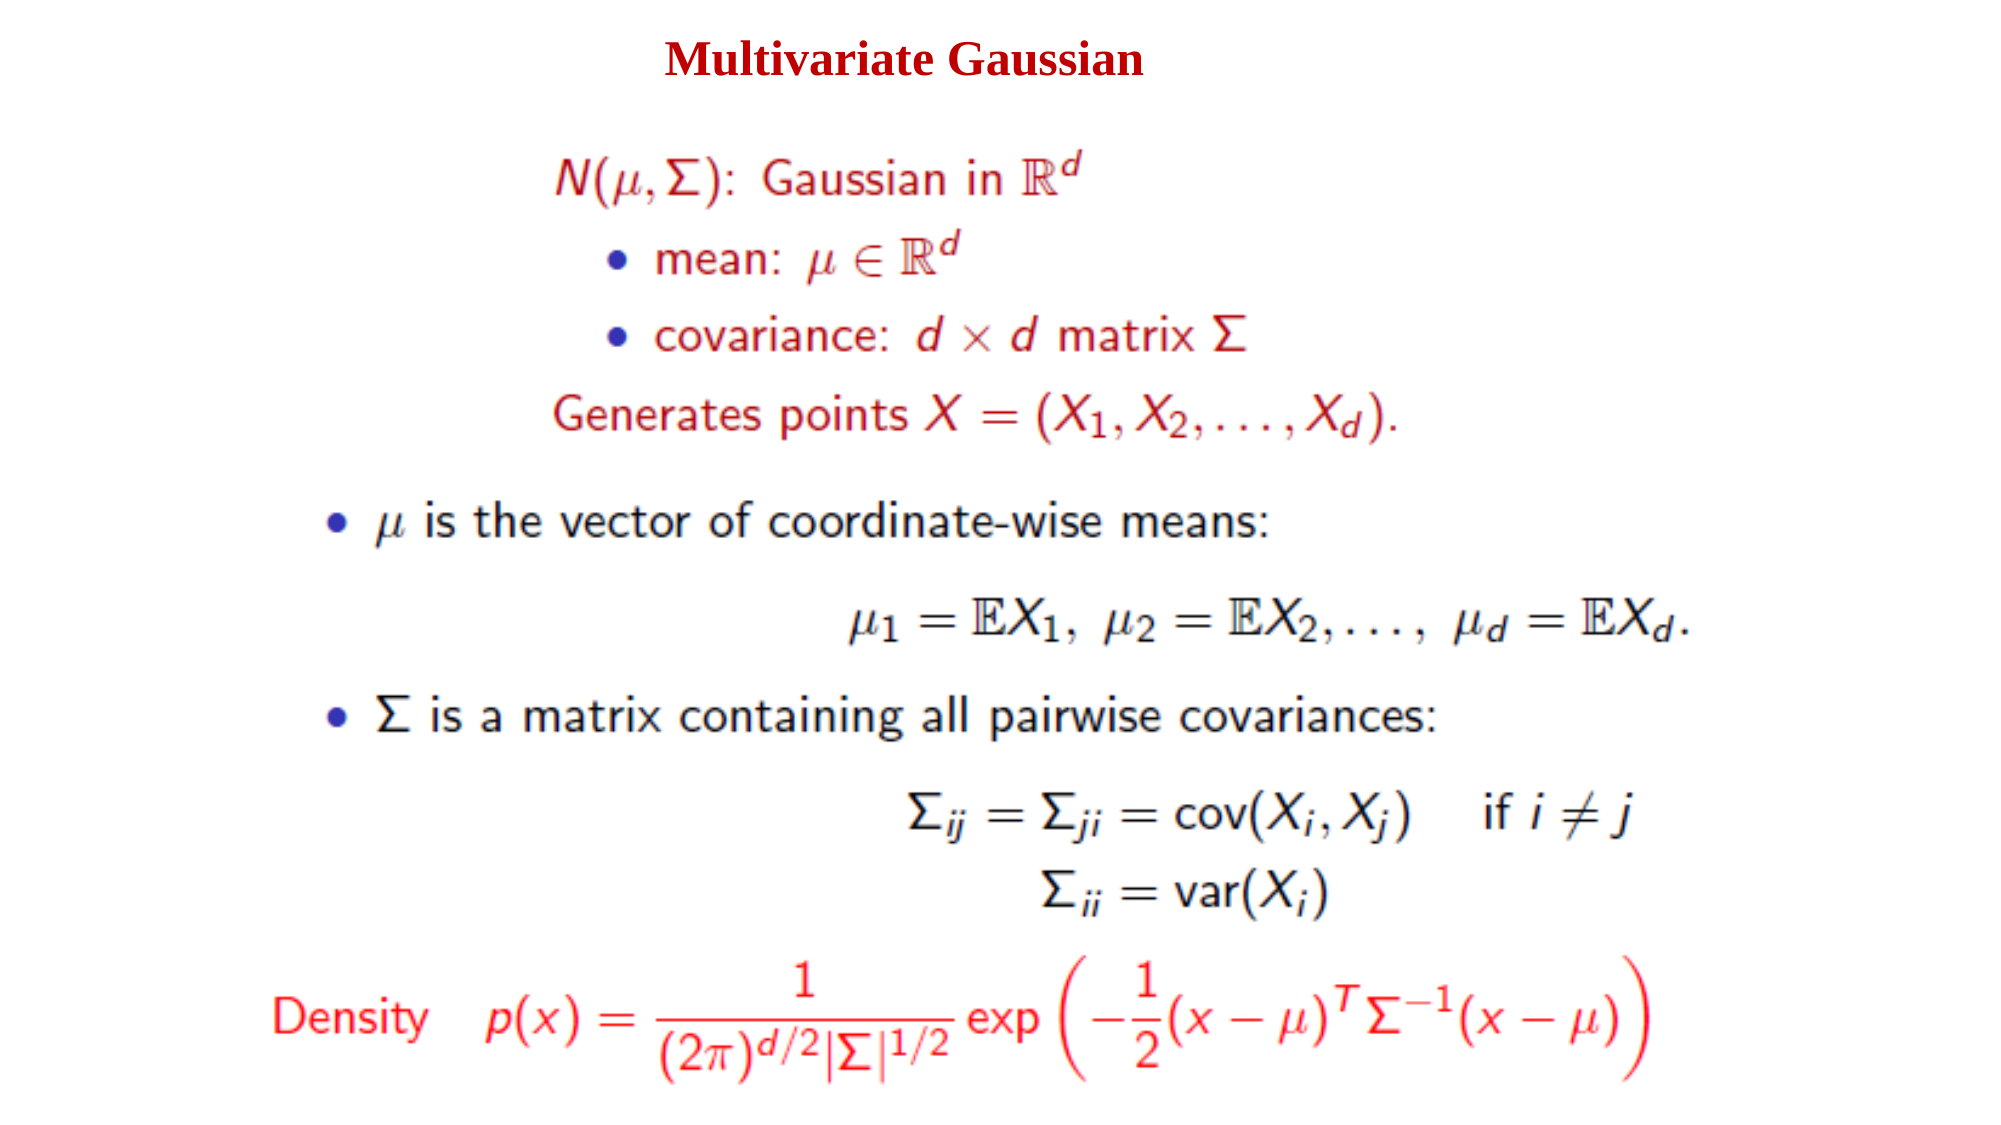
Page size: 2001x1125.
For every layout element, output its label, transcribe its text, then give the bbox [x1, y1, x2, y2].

text_box Multivariate Gaussian [649, 18, 1160, 93]
picture [188, 482, 1759, 1107]
picture [530, 126, 1425, 472]
